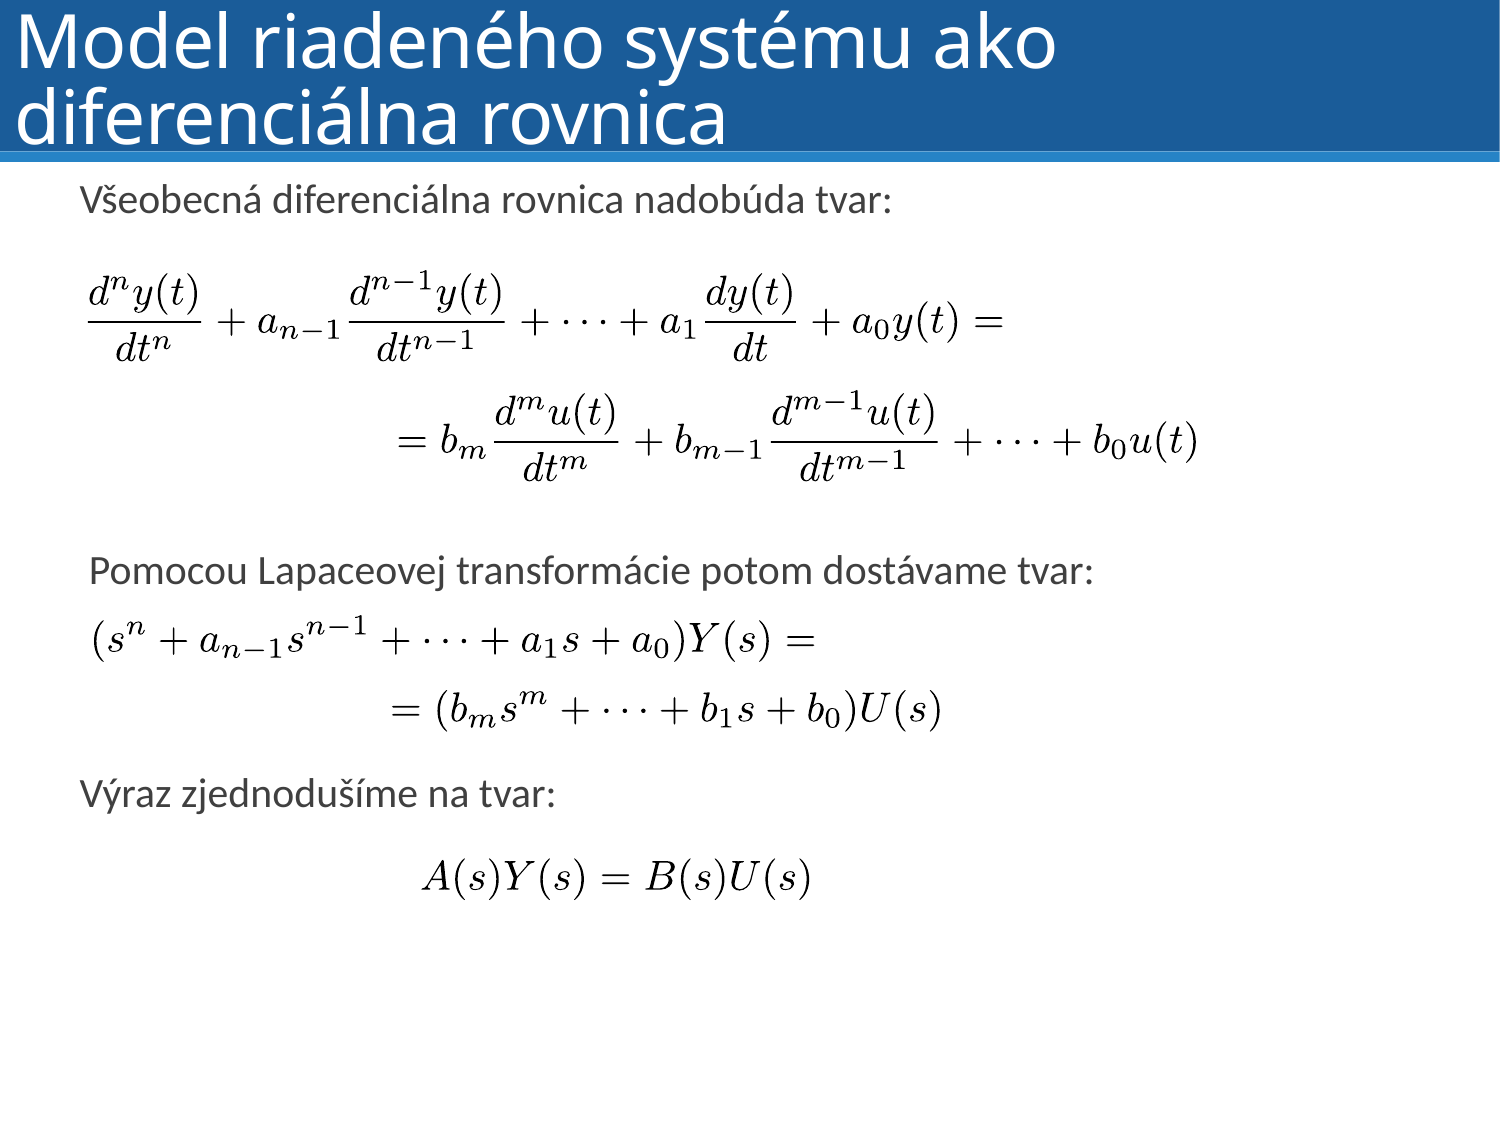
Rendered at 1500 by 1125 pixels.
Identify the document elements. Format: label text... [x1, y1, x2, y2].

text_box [389, 689, 944, 732]
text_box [419, 858, 814, 901]
text_box Model riadeného systému ako diferenciálna rovnica [0, 0, 1333, 145]
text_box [395, 389, 1201, 482]
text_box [87, 269, 1006, 362]
text_box Všeobecná diferenciálna rovnica nadobúda tvar: Pomocou Lapaceovej transformácie potom dostávame tvar: Výraz zjednodušíme na tvar: [64, 170, 1436, 1023]
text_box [89, 614, 817, 663]
